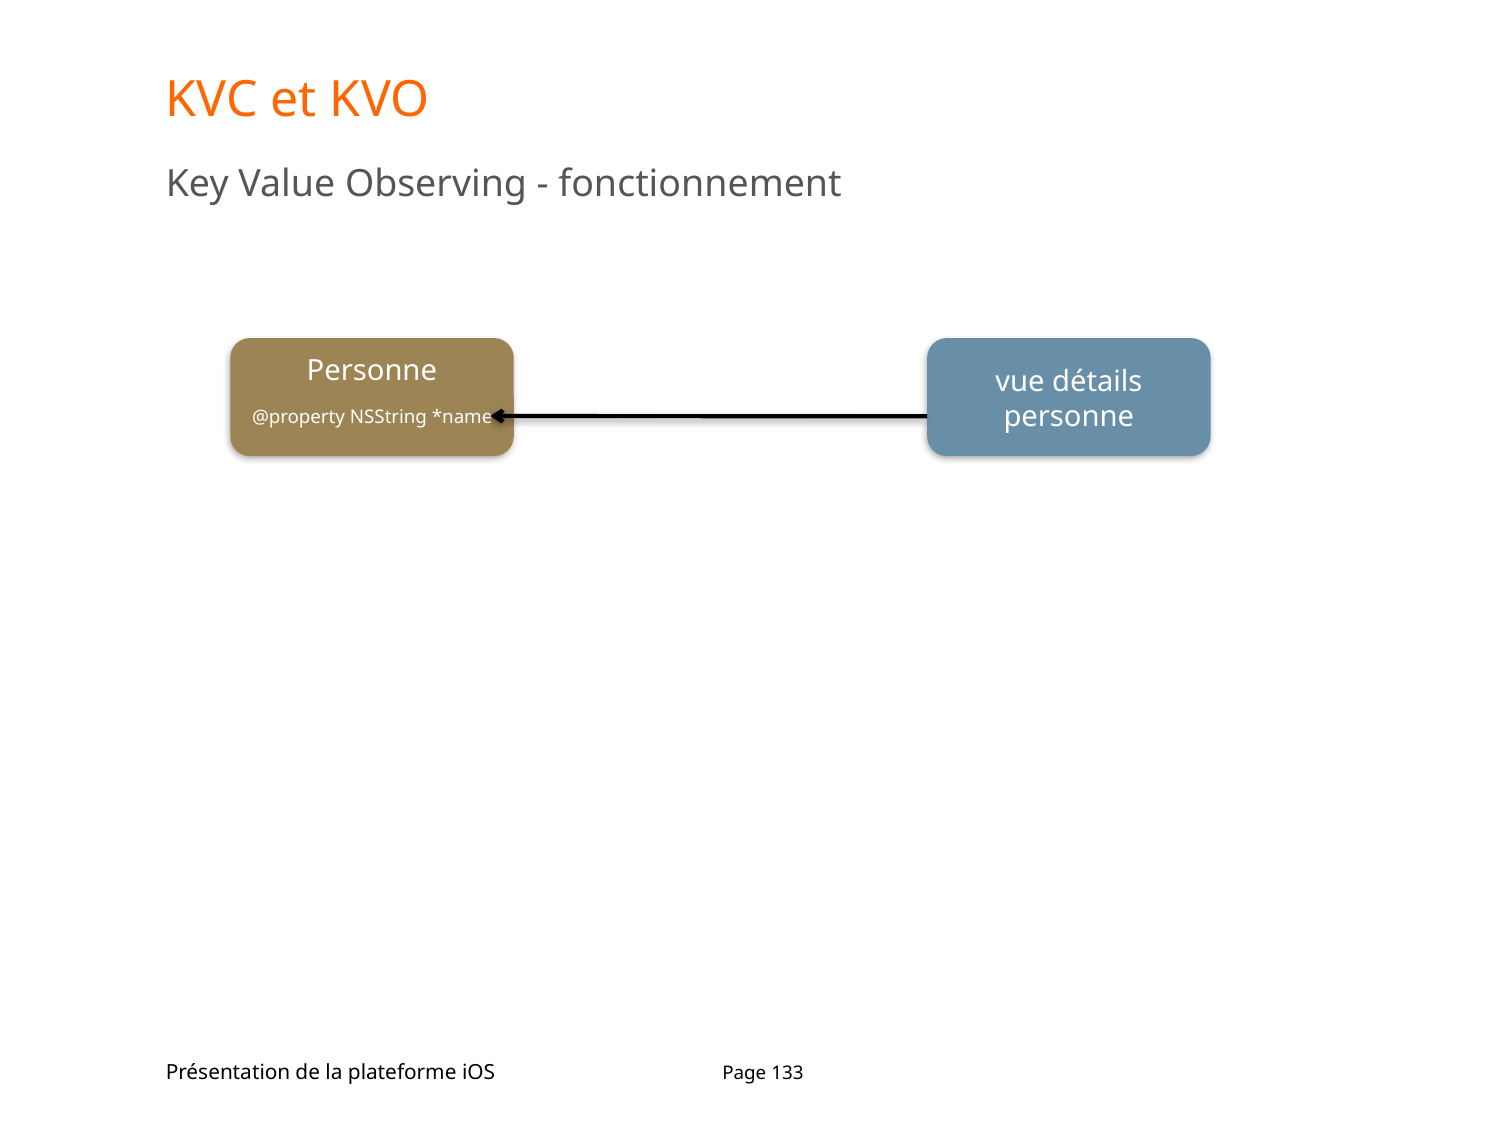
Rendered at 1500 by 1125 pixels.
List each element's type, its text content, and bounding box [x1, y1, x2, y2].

title KVC et KVO [165, 66, 1448, 148]
list Key Value Observing - fonctionnement [165, 158, 1448, 209]
text_box vue détails personne [927, 338, 1211, 457]
footer Présentation de la plateforme iOS [165, 1050, 575, 1087]
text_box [229, 337, 514, 457]
